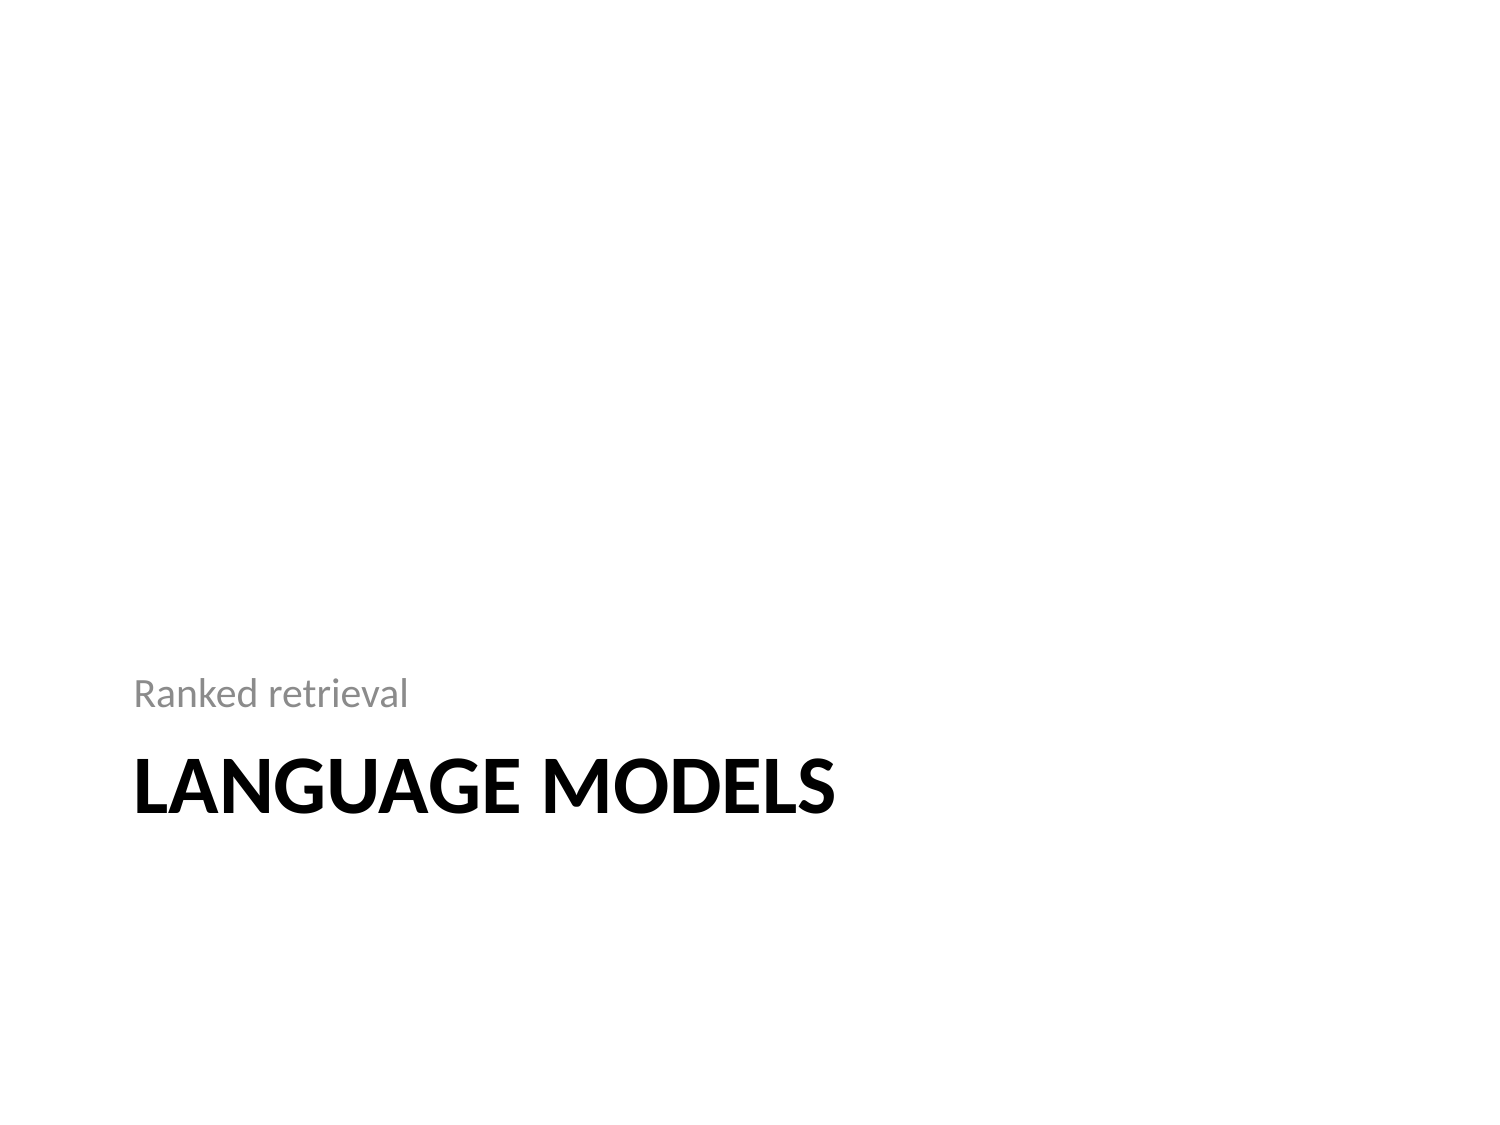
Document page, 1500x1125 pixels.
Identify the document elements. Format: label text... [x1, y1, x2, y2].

title Language models [118, 723, 1394, 947]
list Ranked retrieval [118, 476, 1394, 723]
